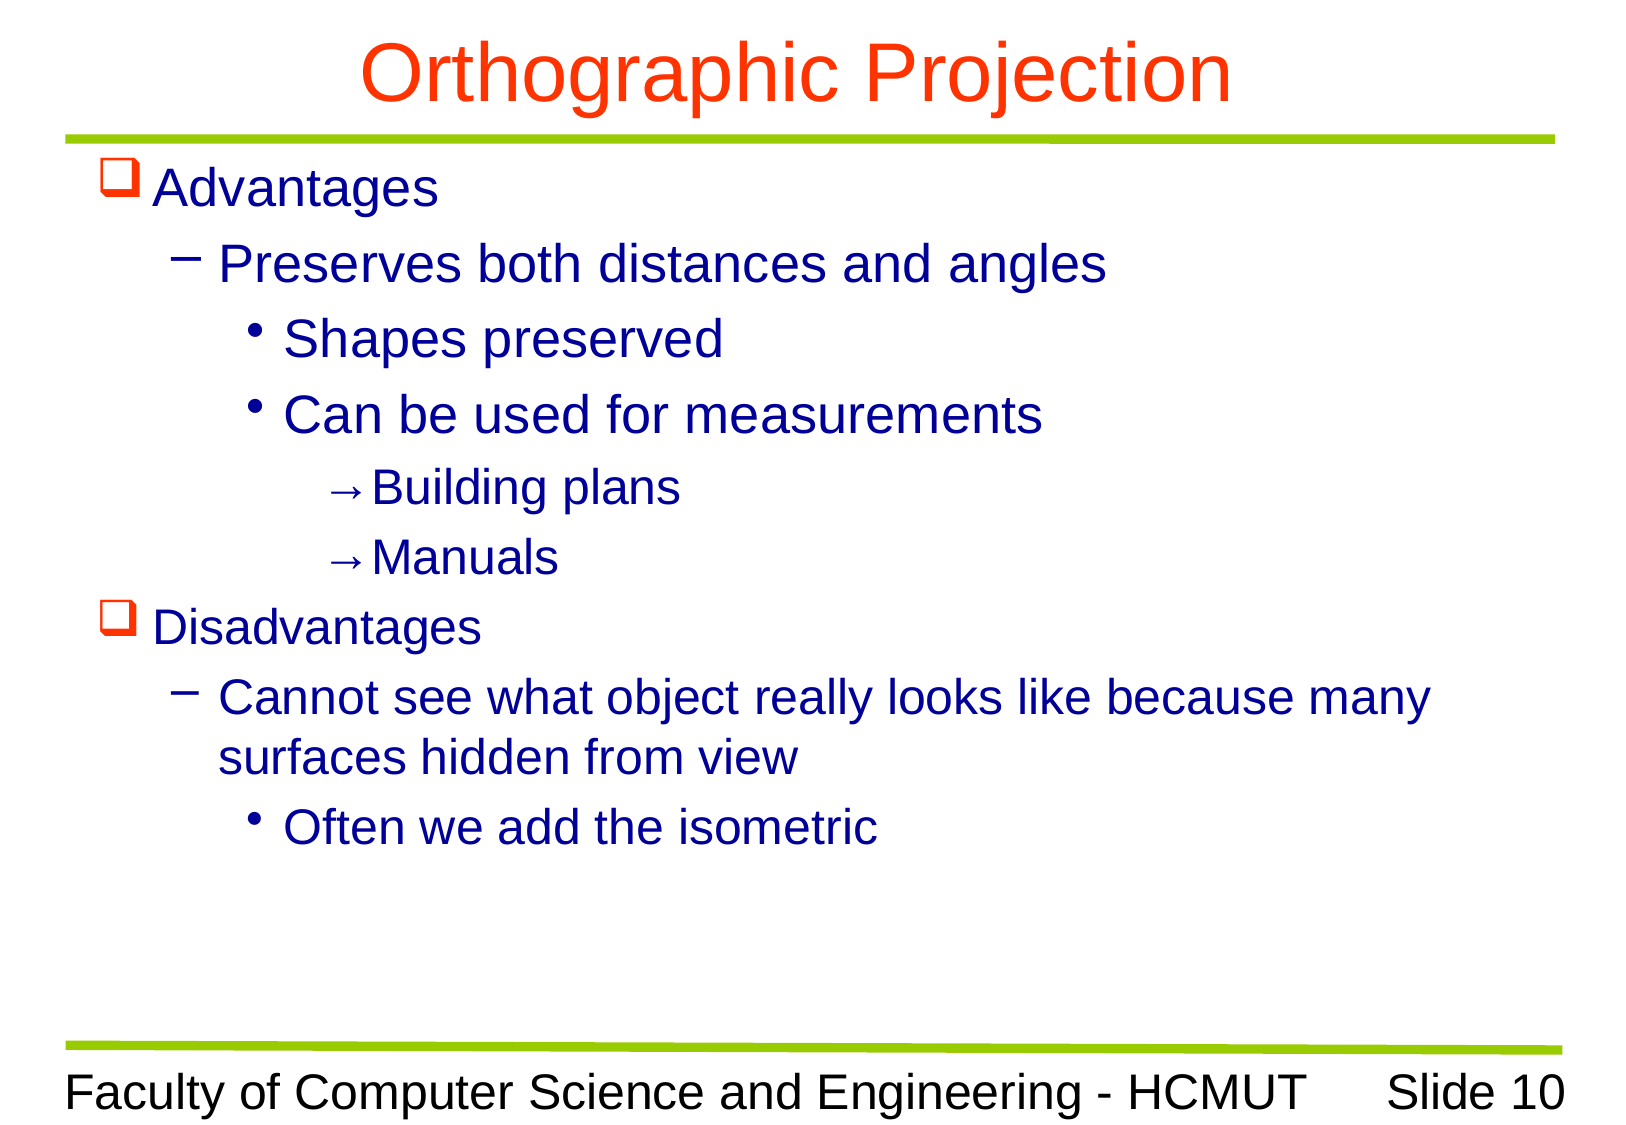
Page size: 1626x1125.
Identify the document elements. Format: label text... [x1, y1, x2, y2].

list Advantages Preserves both distances and angles Shapes preserved Can be used for measurements Building plans Manuals Disadvantages Cannot see what object really looks like because many surfaces hidden from view Often we add the isometric [81, 144, 1544, 1033]
title Orthographic Projection [50, 15, 1544, 121]
